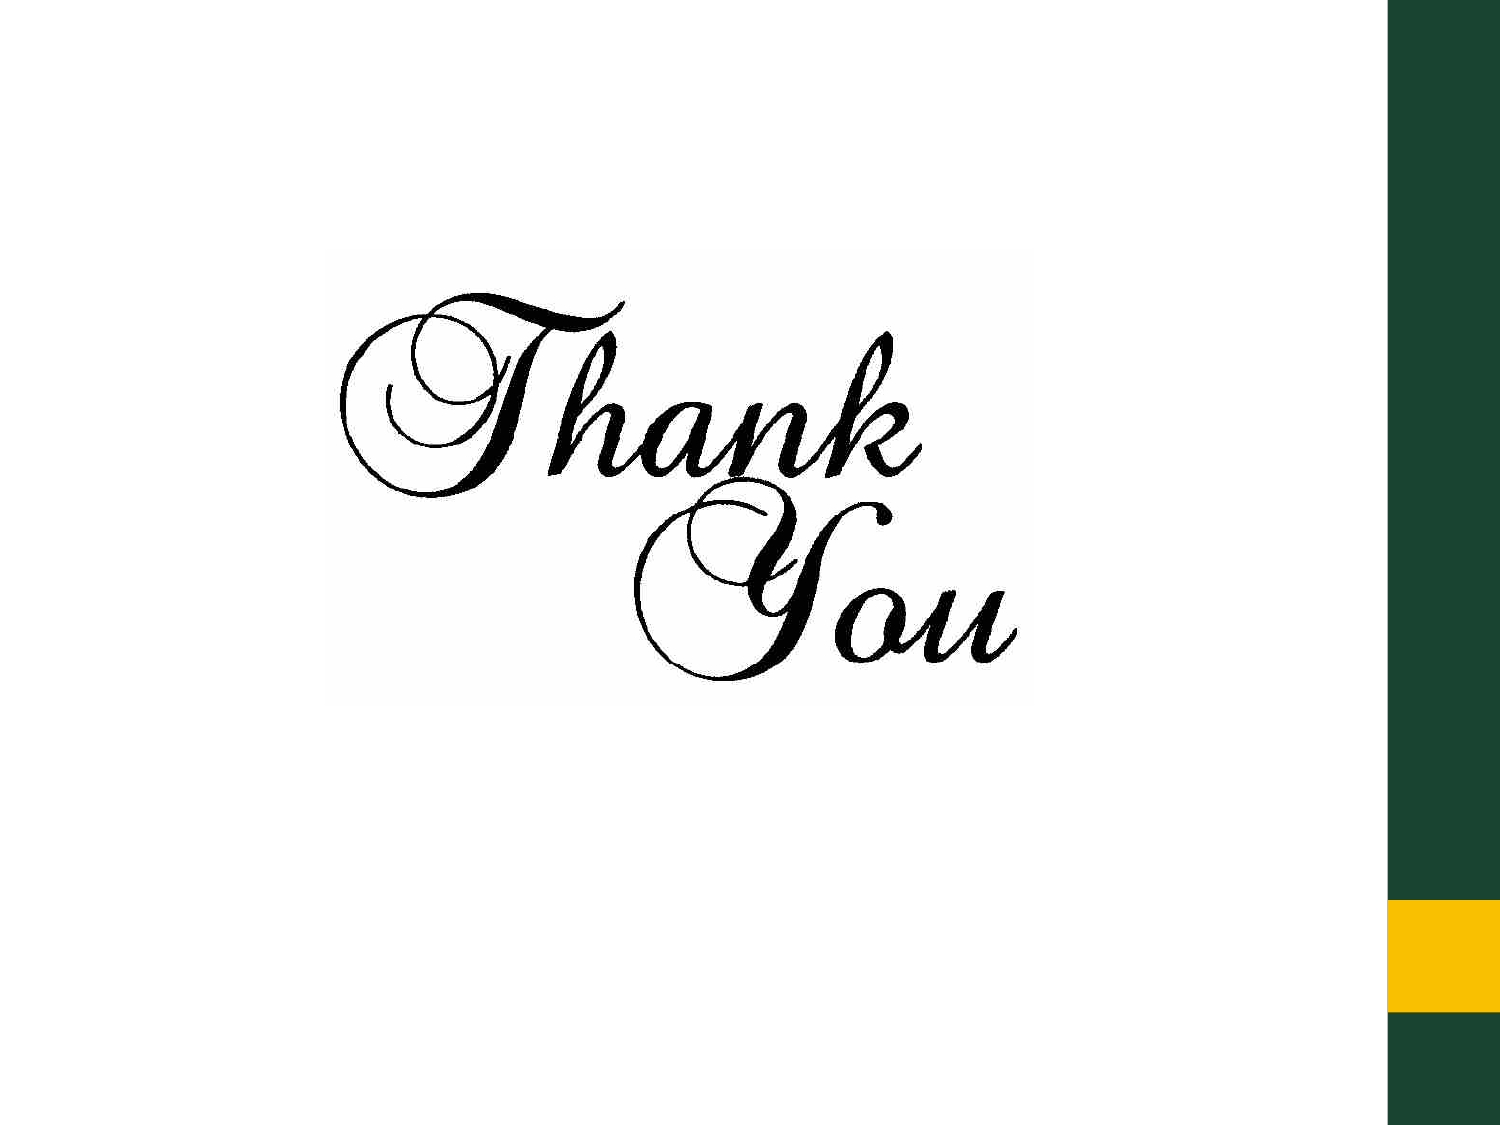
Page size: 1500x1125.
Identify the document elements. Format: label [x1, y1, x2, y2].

picture [324, 249, 1034, 707]
